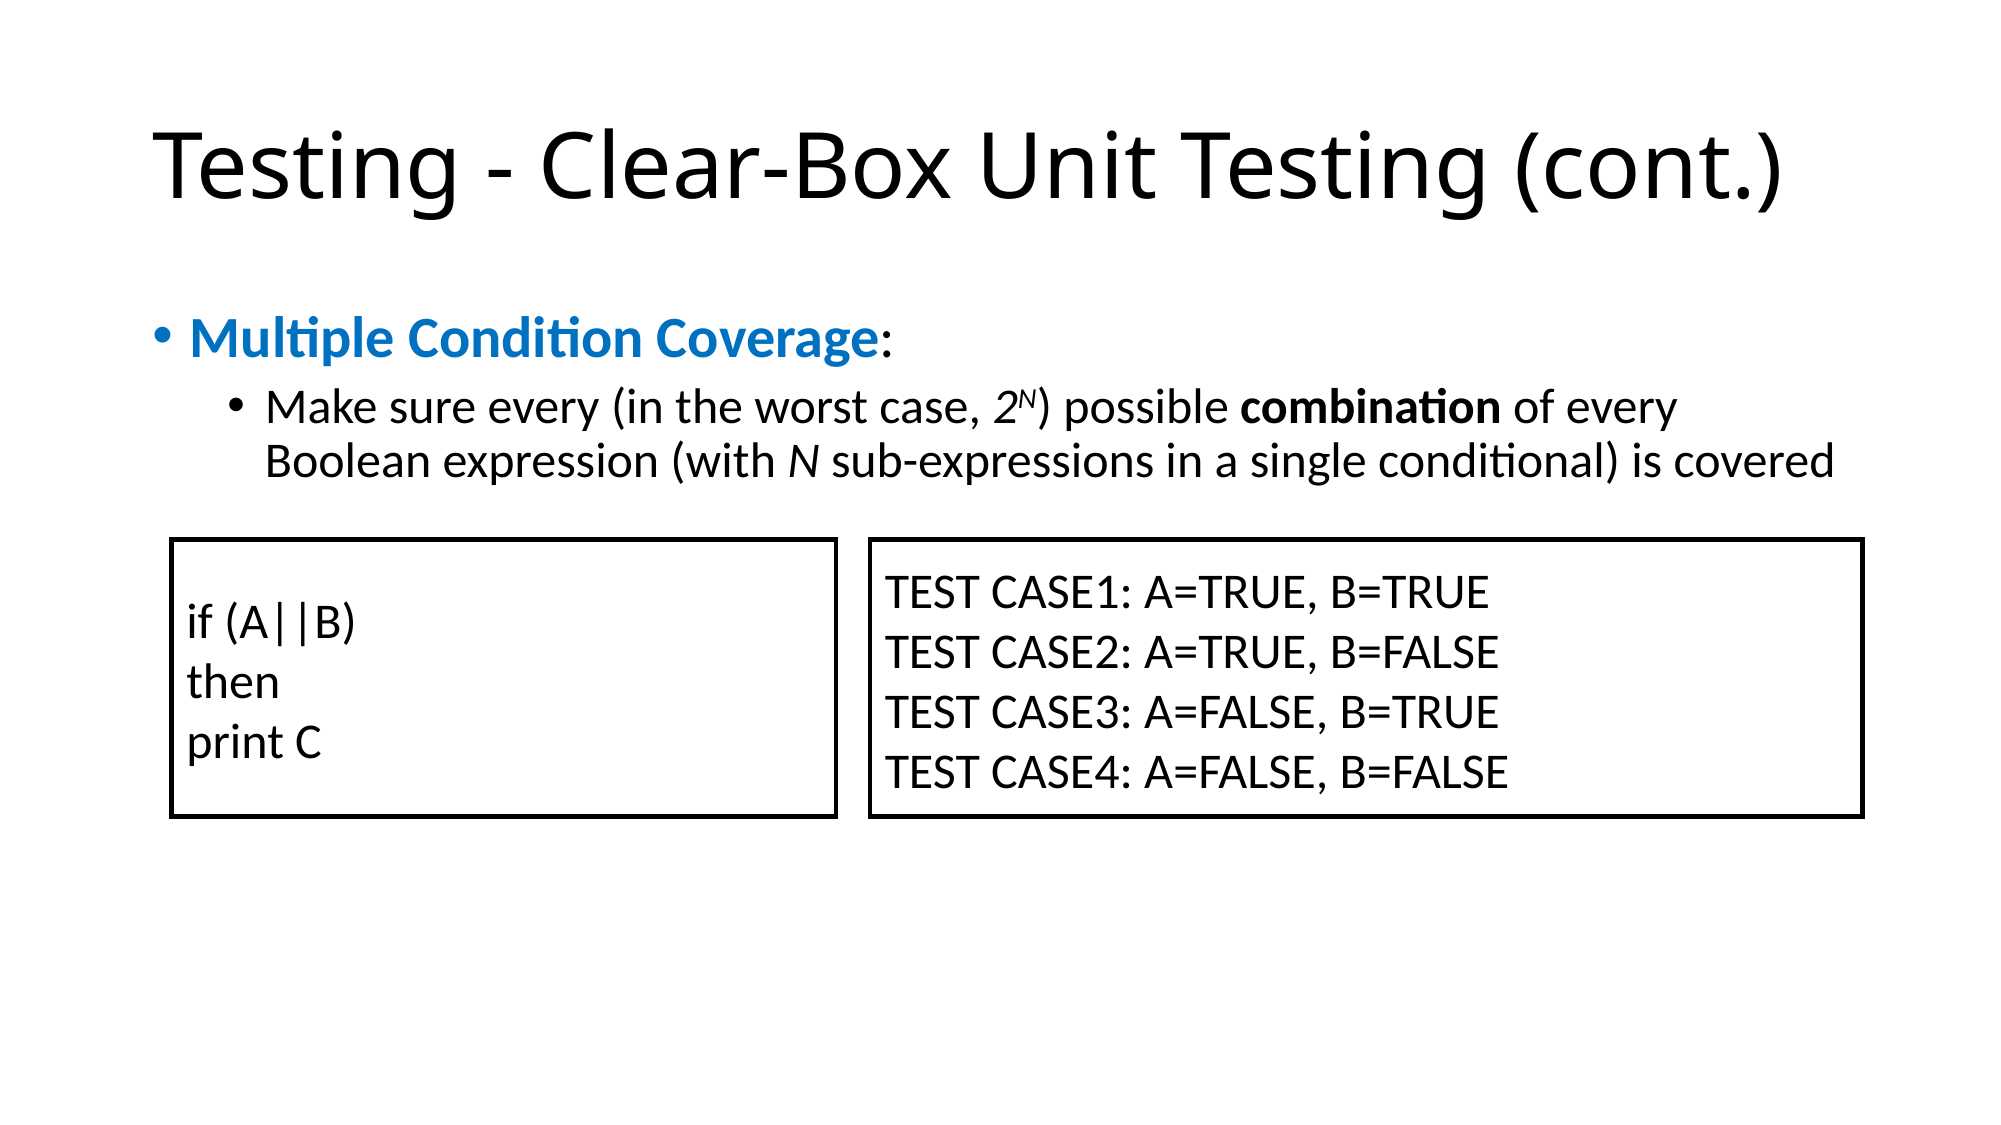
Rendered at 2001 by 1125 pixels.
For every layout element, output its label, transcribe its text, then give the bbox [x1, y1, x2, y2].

text_box TEST CASE1: A=TRUE, B=TRUE TEST CASE2: A=TRUE, B=FALSE TEST CASE3: A=FALSE, B=TRUE TEST CASE4: A=FALSE, B=FALSE [869, 539, 1864, 818]
list Multiple Condition Coverage: Make sure every (in the worst case, 2N) possible combination of every Boolean expression (with N sub-expressions in a single conditional) is covered [137, 299, 1863, 1014]
text_box if (A||B) then print C [170, 539, 837, 818]
title Testing - Clear-Box Unit Testing (cont.) [137, 59, 1863, 278]
